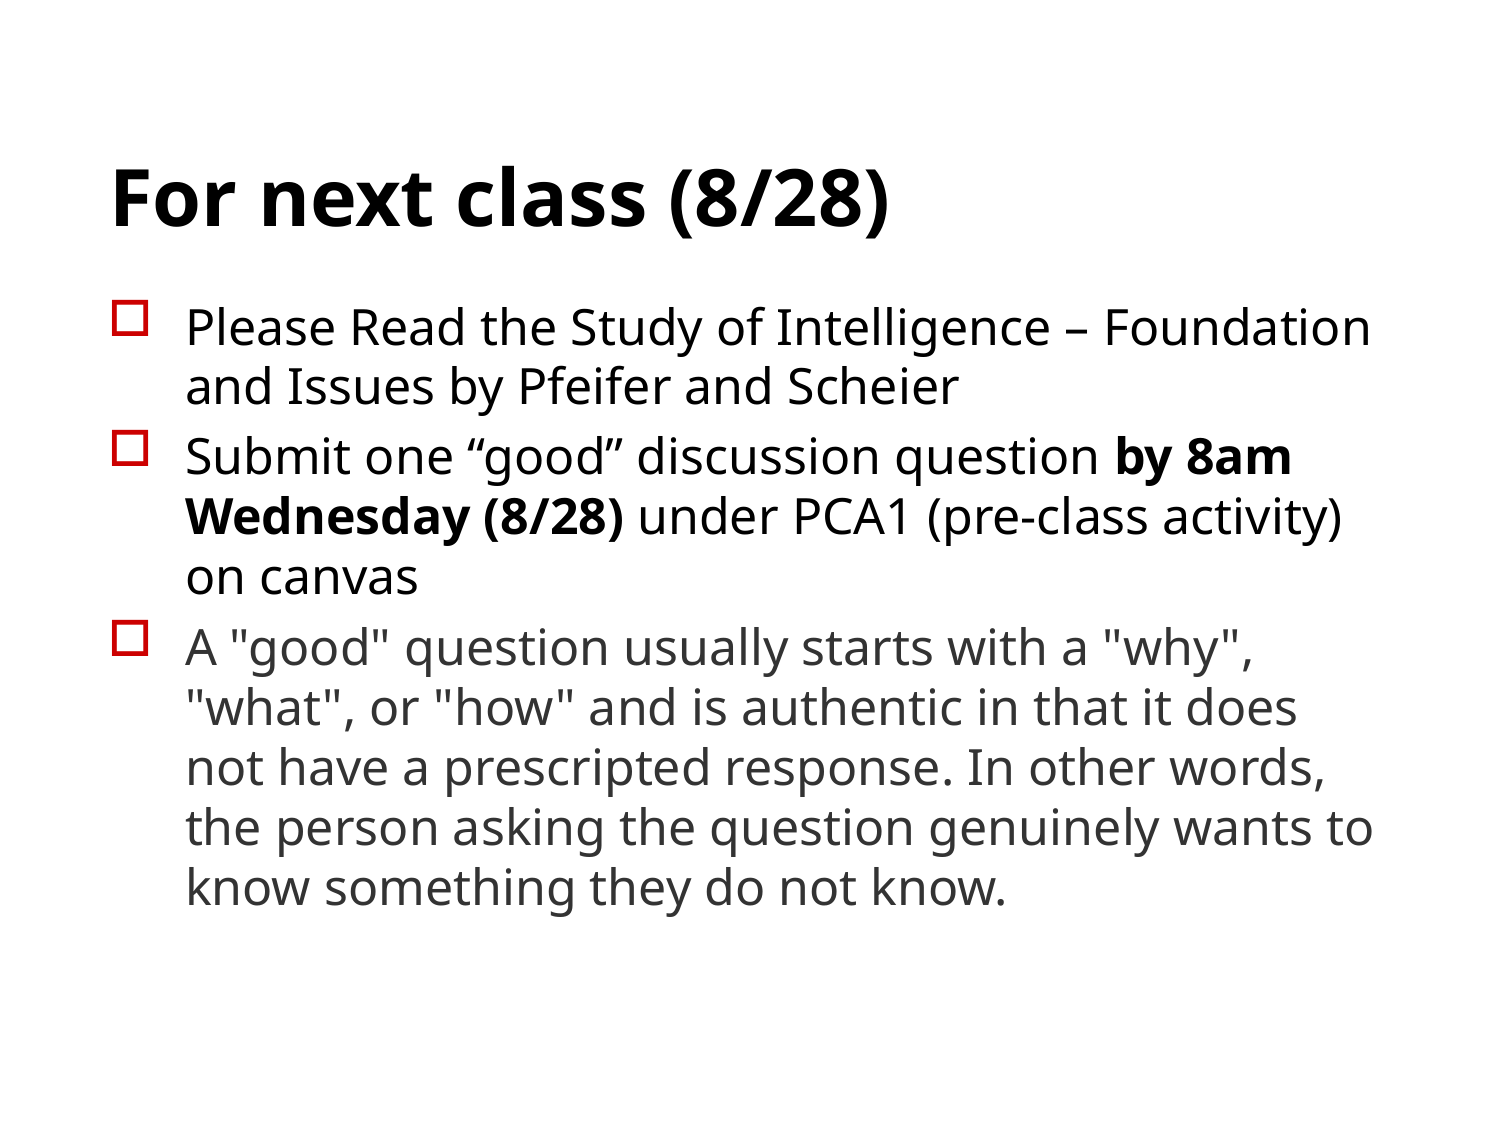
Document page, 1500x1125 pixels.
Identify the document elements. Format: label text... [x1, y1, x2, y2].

title For next class (8/28) [93, 49, 1407, 250]
list Please Read the Study of Intelligence – Foundation and Issues by Pfeifer and Scheier Submit one “good” discussion question by 8am Wednesday (8/28) under PCA1 (pre-class activity) on canvas A "good" question usually starts with a "why", "what", or "how" and is authentic in that it does not have a prescripted response. In other words, the person asking the question genuinely wants to know something they do not know. [92, 287, 1406, 1070]
